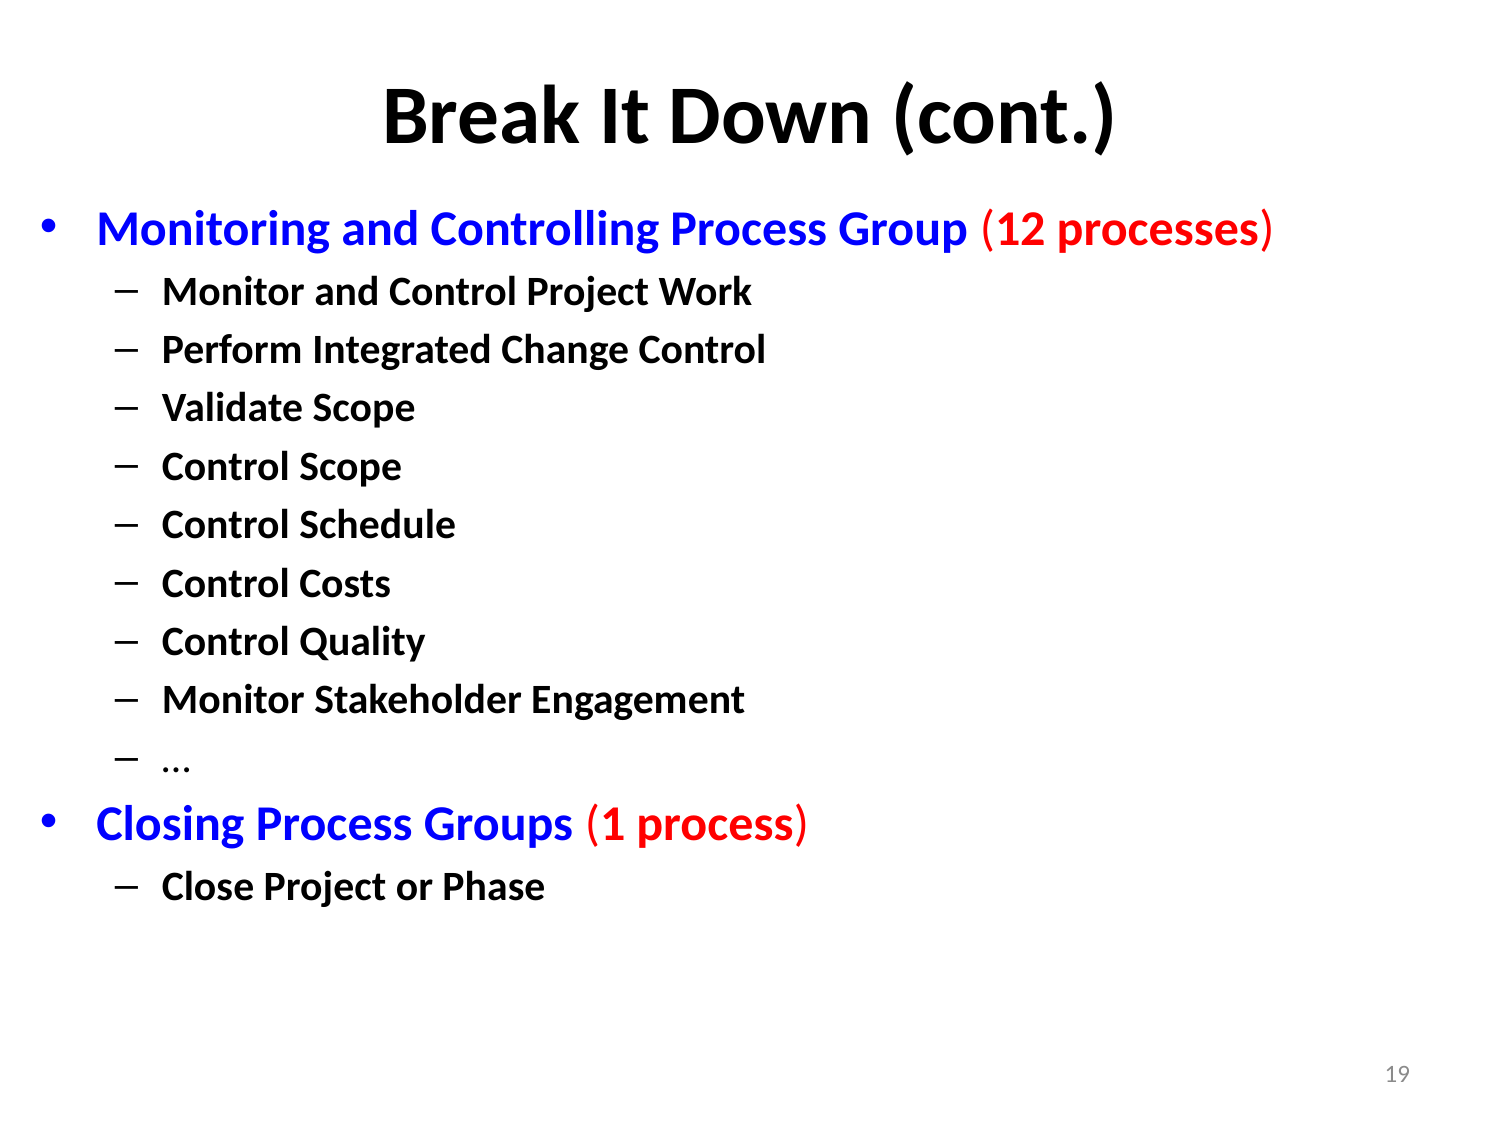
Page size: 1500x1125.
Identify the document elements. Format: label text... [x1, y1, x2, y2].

title Break It Down (cont.) [75, 45, 1425, 175]
slide_number 19 [1074, 1042, 1425, 1103]
list Monitoring and Controlling Process Group (12 processes) Monitor and Control Project Work Perform Integrated Change Control Validate Scope Control Scope Control Schedule Control Costs Control Quality Monitor Stakeholder Engagement … Closing Process Groups (1 process) Close Project or Phase [24, 187, 1450, 1088]
